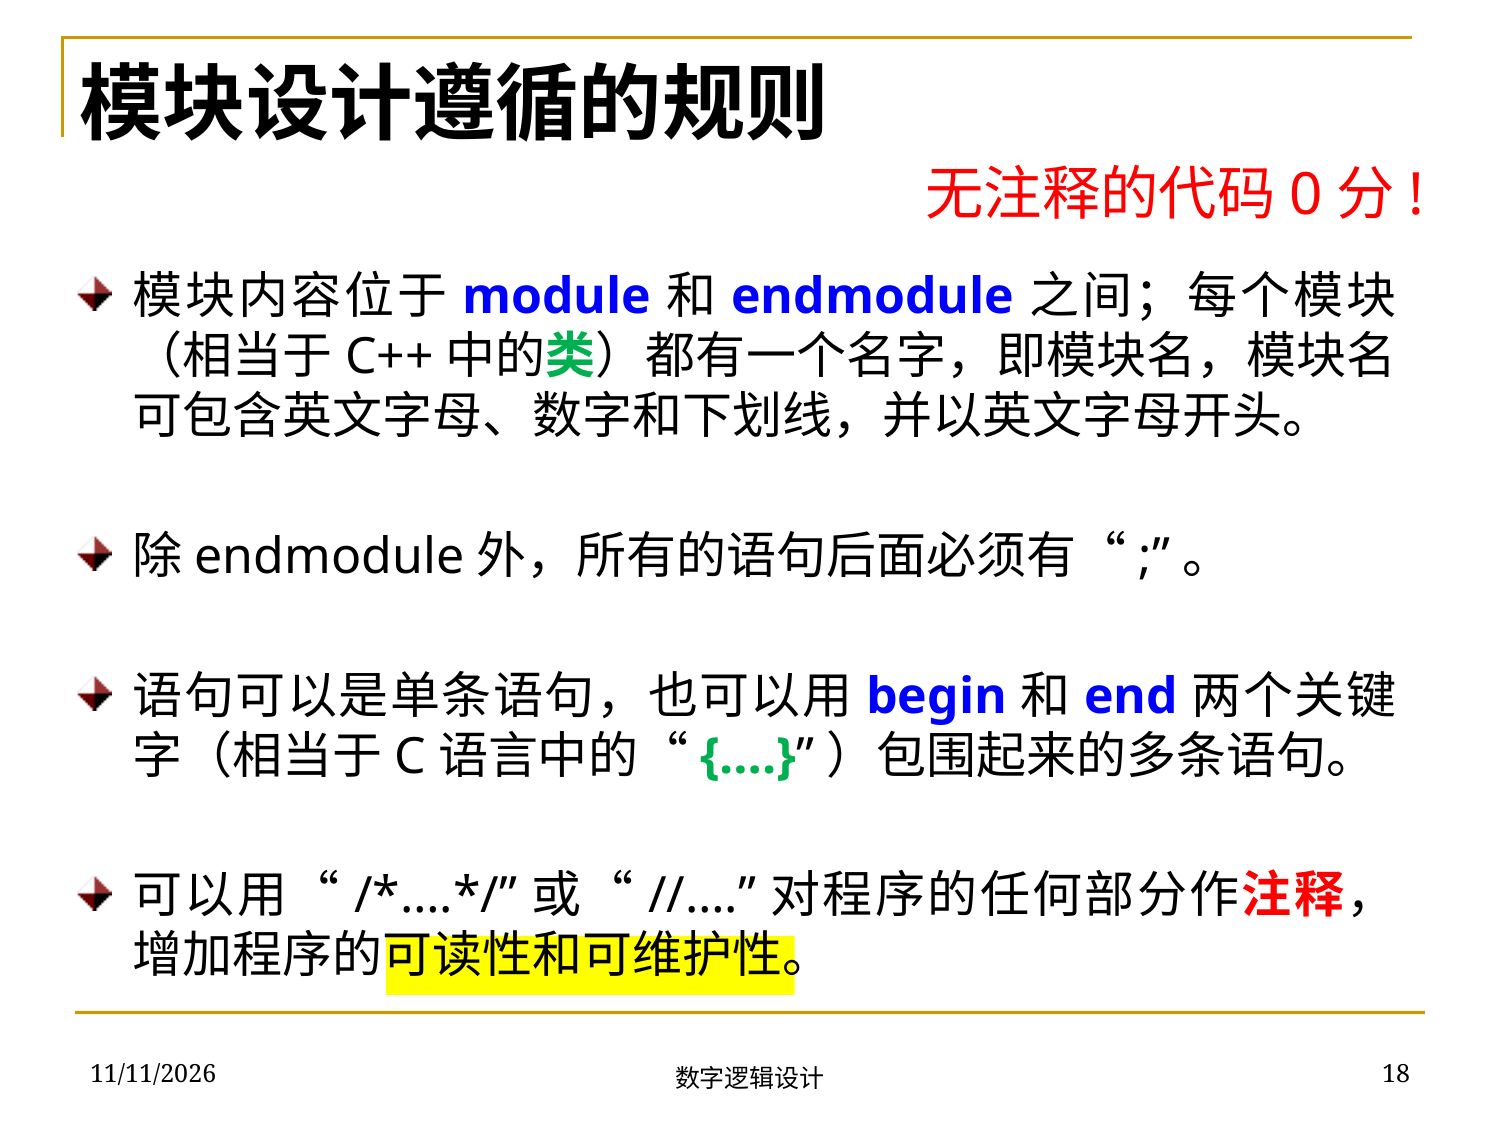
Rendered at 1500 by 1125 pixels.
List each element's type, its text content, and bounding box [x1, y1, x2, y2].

picture [76, 675, 112, 711]
slide_number 18 [1074, 1023, 1426, 1100]
footer 数字逻辑设计 [512, 1024, 988, 1101]
picture [76, 535, 112, 571]
text_box 无注释的代码0分! [879, 149, 1471, 234]
text_box [385, 935, 795, 995]
list 模块内容位于module和endmodule之间；每个模块（相当于C++中的类）都有一个名字，即模块名，模块名可包含英文字母、数字和下划线，并以英文字母开头。 除endmodule外，所有的语句后面必须有“;”。 语句可以是单条语句，也可以用begin和end两个关键字（相当于C语言中的“{….}”）包围起来的多条语句。 可以用“/*….*/”或“//….”对程序的任何部分作注释，增加程序的可读性和可维护性。 [61, 255, 1412, 811]
picture [76, 875, 112, 911]
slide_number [74, 1023, 426, 1100]
picture [76, 275, 112, 311]
text_box 模块设计遵循的规则 [64, 42, 1223, 158]
